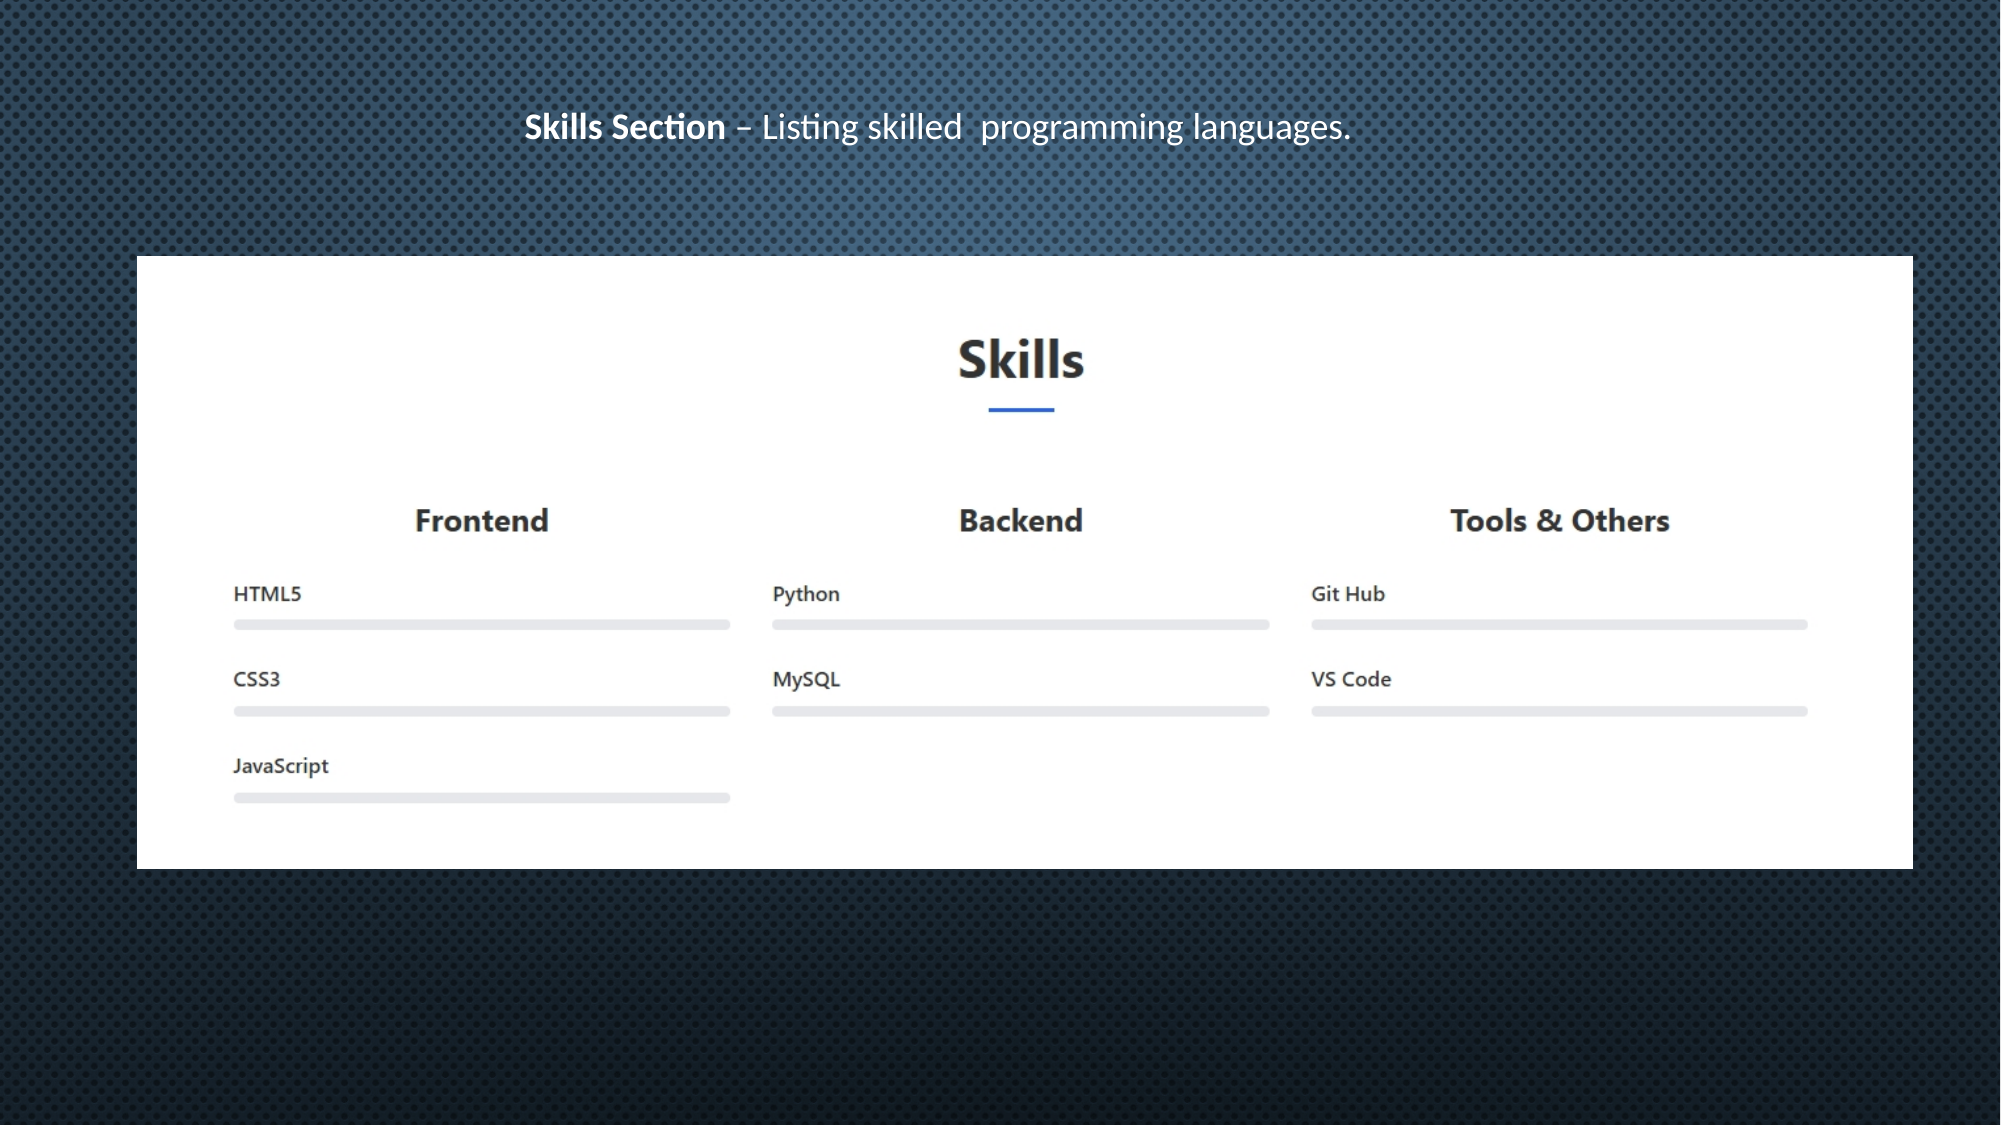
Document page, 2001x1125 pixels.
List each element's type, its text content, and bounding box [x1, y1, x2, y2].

text_box Skills Section – Listing skilled programming languages. [437, 99, 1438, 147]
picture [137, 255, 1913, 869]
